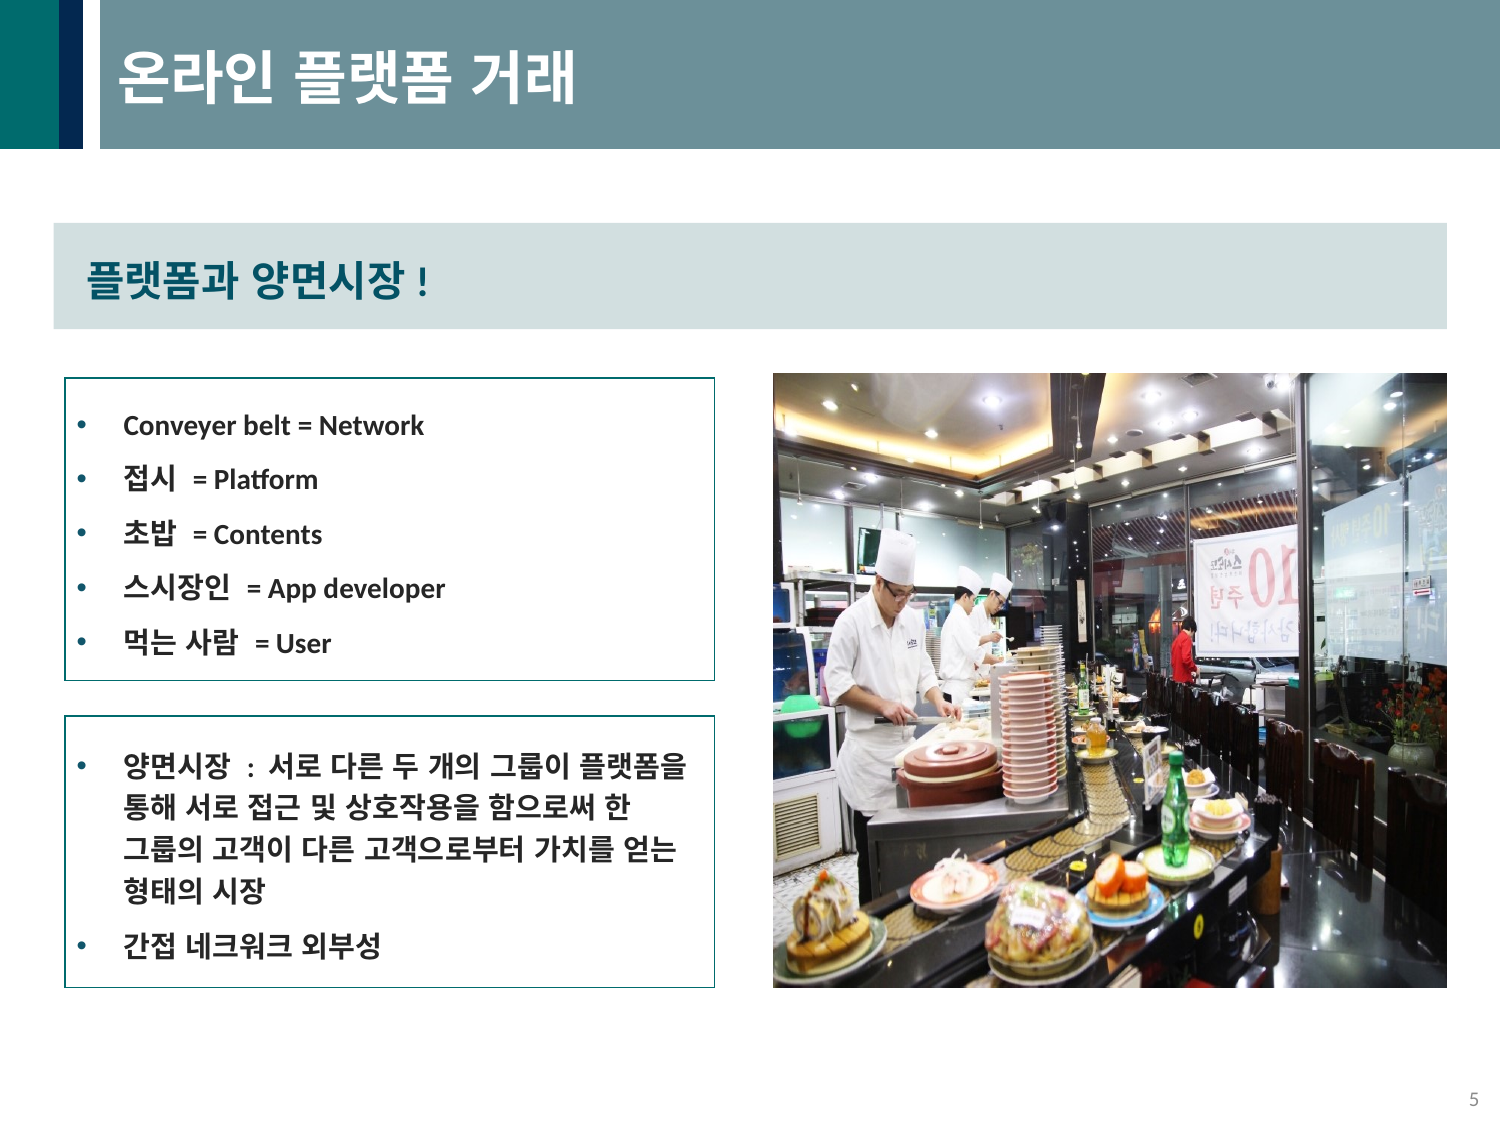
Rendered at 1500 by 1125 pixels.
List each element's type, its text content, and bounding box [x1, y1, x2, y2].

picture [0, 0, 1500, 149]
picture [773, 373, 1447, 988]
text_box Conveyer belt = Network 접시 = Platform 초밥 = Contents 스시장인 = App developer 먹는 사람 = User [64, 378, 715, 681]
text_box 양면시장 : 서로 다른 두 개의 그룹이 플랫폼을 통해 서로 접근 및 상호작용을 함으로써 한 그룹의 고객이 다른 고객으로부터 가치를 얻는 형태의 시장 간접 네크워크 외부성 [64, 716, 715, 988]
title 온라인 플랫폼 거래 [102, 3, 1453, 149]
text_box [76, 373, 771, 823]
text_box 플랫폼과 양면시장! [53, 222, 1447, 330]
